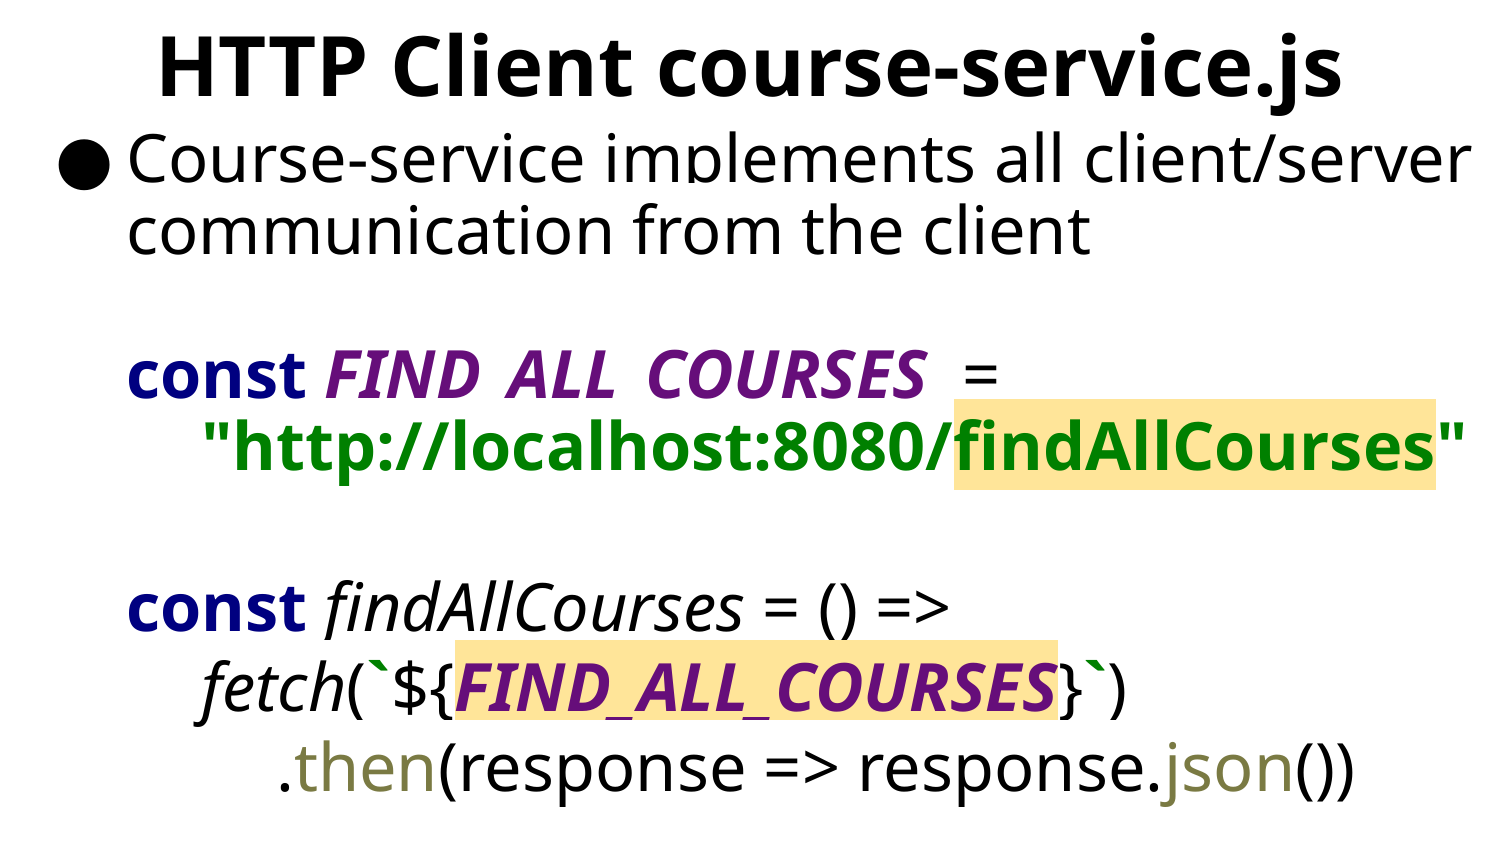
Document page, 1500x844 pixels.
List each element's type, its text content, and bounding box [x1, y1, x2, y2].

list Course-service implements all client/server communication from the client const FIND_ALL_COURSES = "http://localhost:8080/findAllCourses" const findAllCourses = () => fetch(`${FIND_ALL_COURSES}`) .then(response => response.json()) [36, 111, 1500, 844]
title HTTP Client course-service.js [0, 0, 1500, 111]
